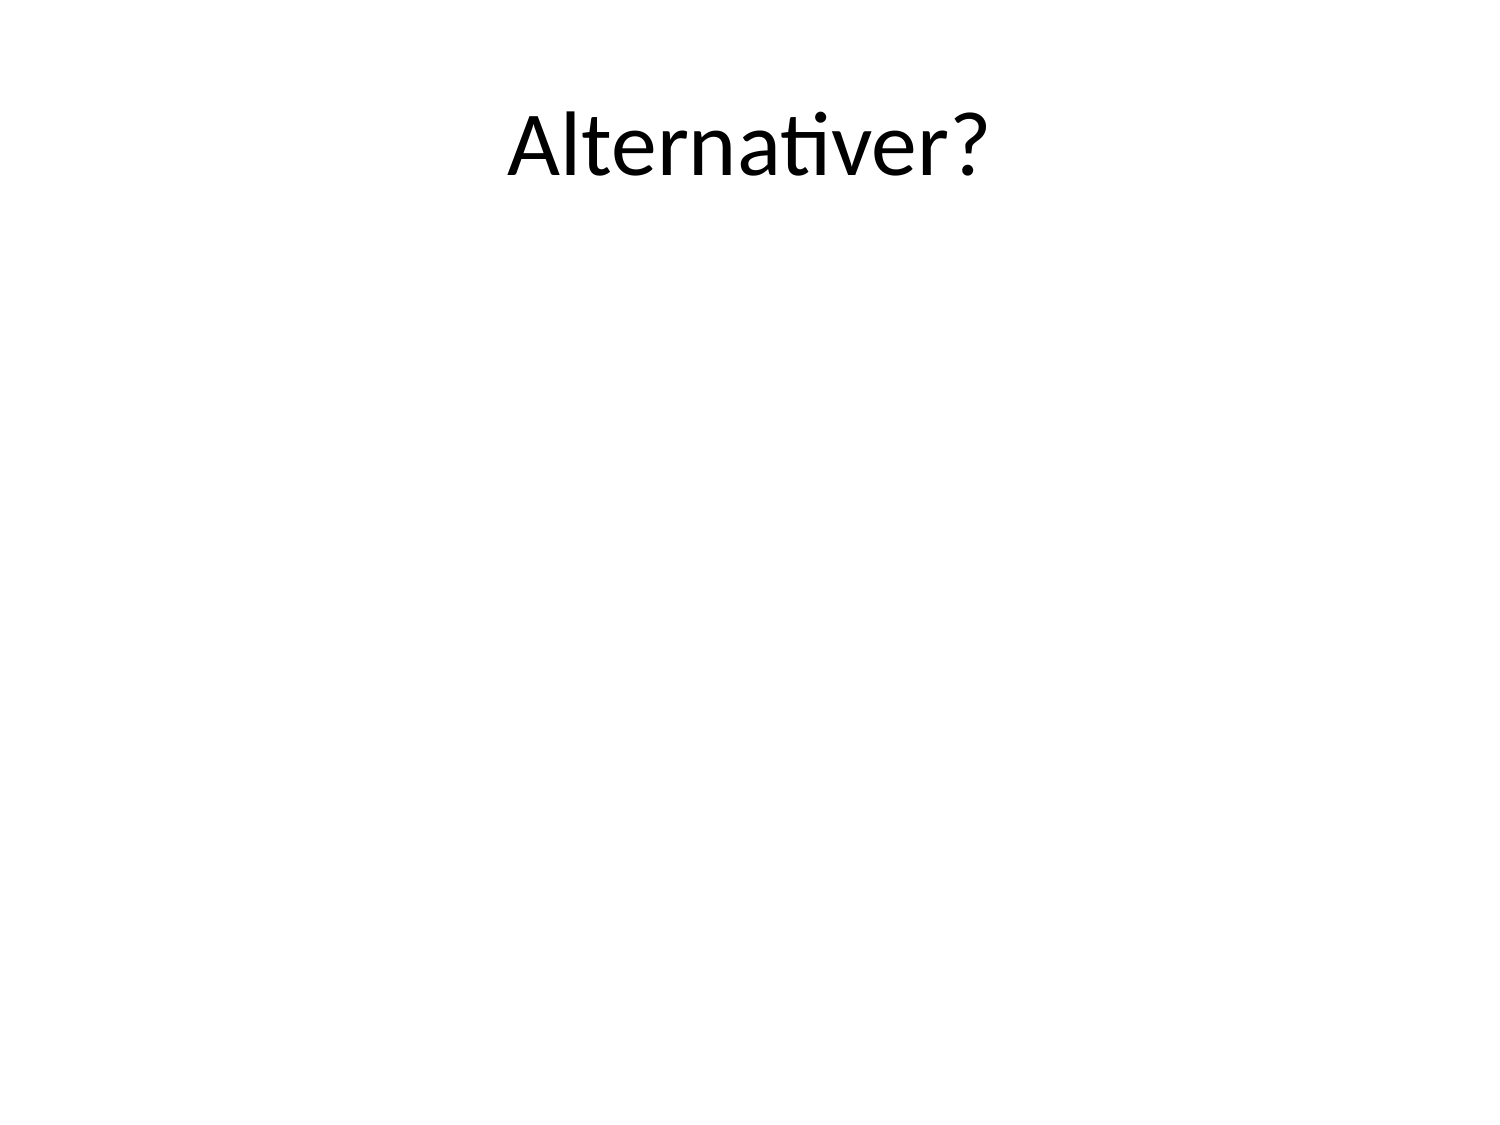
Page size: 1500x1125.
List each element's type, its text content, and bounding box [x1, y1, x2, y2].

title Alternativer? [75, 45, 1425, 233]
